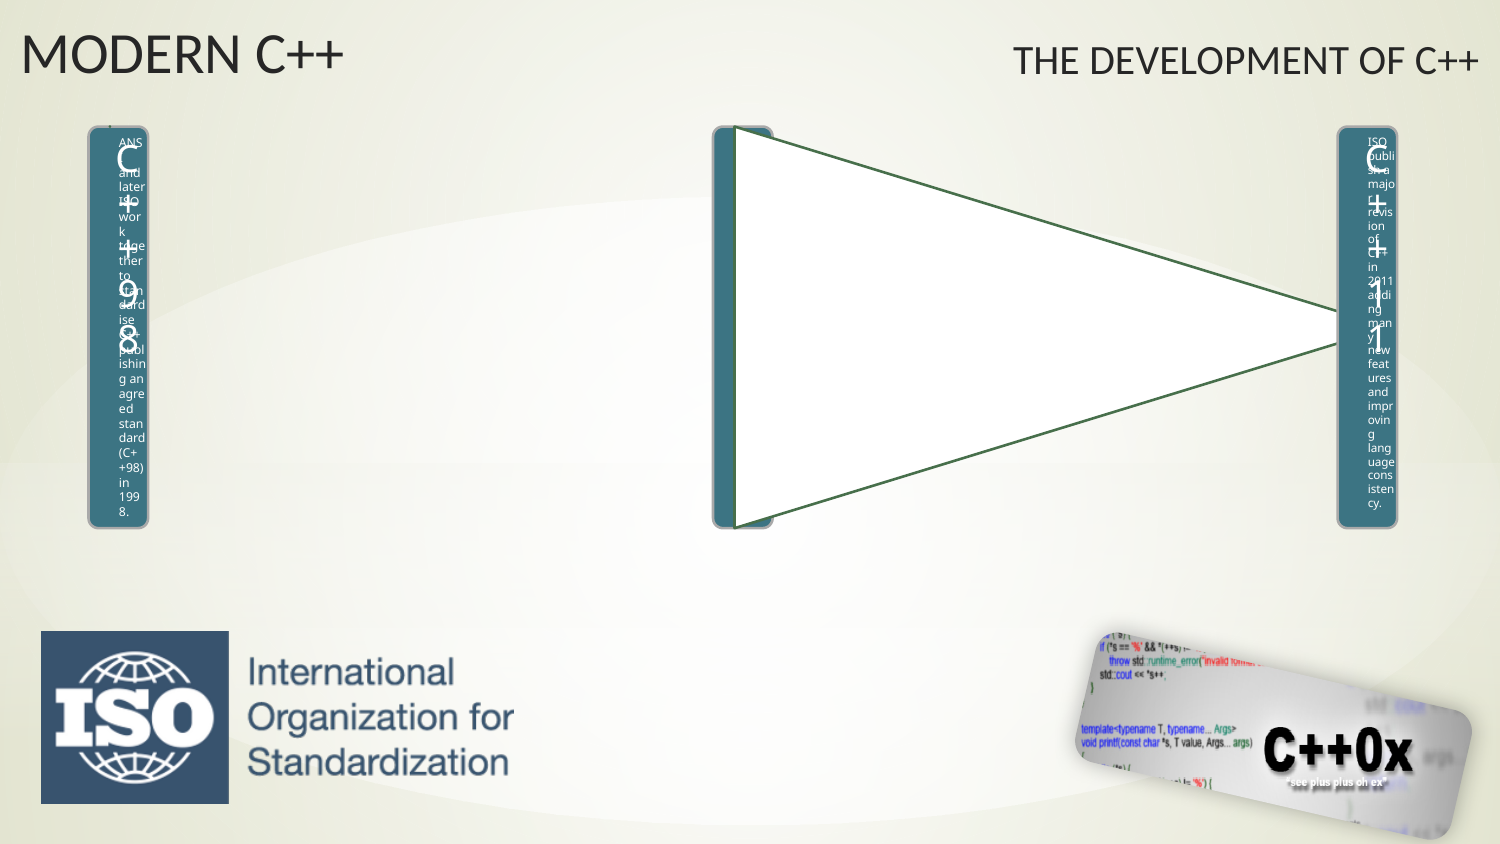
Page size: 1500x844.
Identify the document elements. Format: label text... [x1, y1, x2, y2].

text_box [88, 126, 1412, 529]
picture [41, 630, 514, 804]
picture [1075, 632, 1472, 840]
text_box The Development of C++ [962, 25, 1495, 91]
